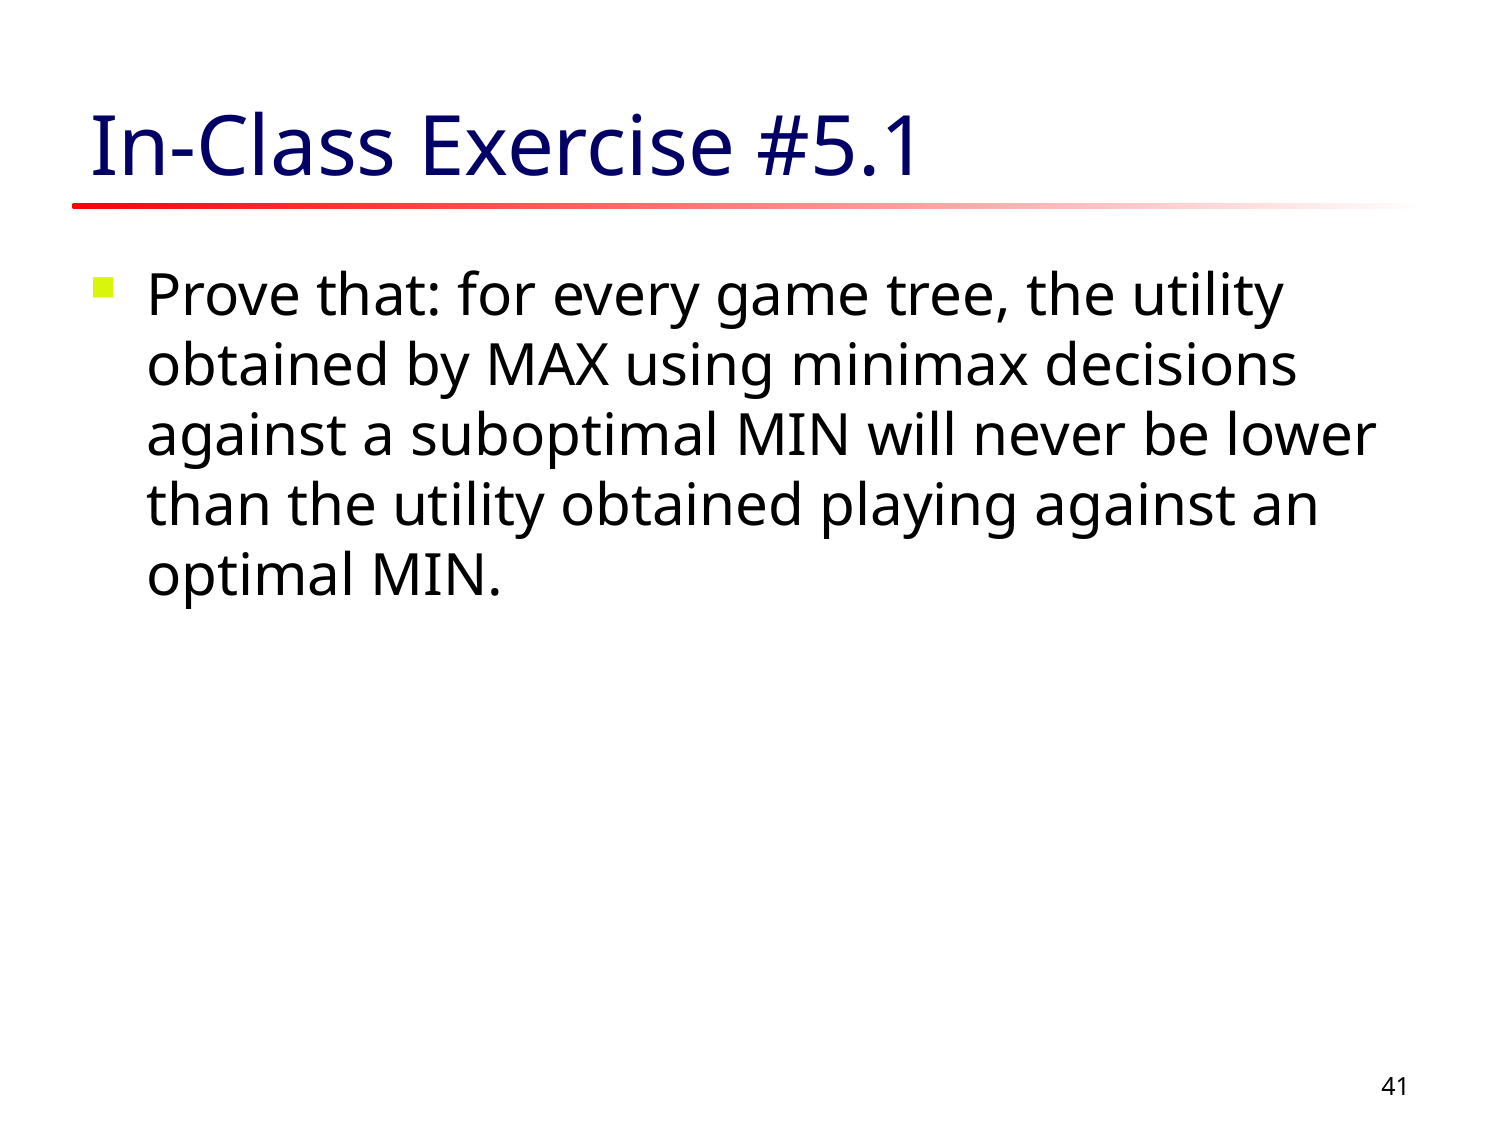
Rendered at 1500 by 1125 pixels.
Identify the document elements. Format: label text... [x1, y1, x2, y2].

list Prove that: for every game tree, the utility obtained by MAX using minimax decisions against a suboptimal MIN will never be lower than the utility obtained playing against an optimal MIN. [75, 249, 1450, 1006]
title In-Class Exercise #5.1 [75, 12, 1468, 200]
slide_number 41 [1112, 1037, 1426, 1113]
